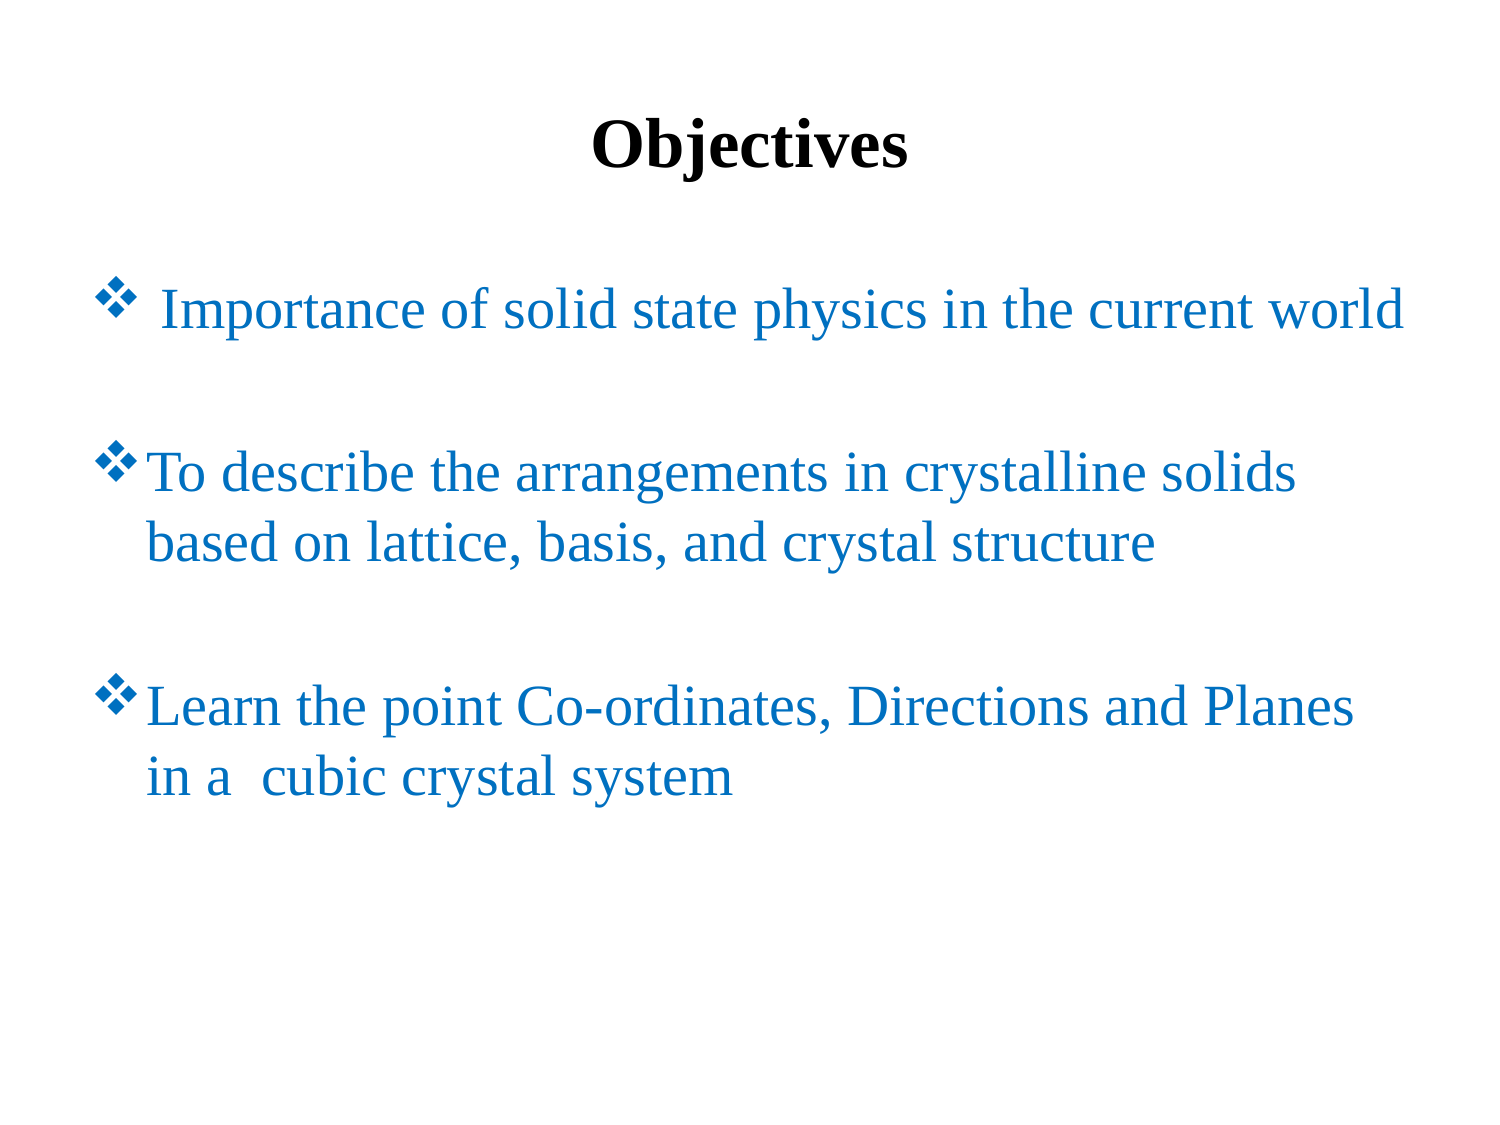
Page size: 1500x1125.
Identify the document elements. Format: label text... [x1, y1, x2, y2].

title Objectives [75, 45, 1425, 233]
list Importance of solid state physics in the current world To describe the arrangements in crystalline solids based on lattice, basis, and crystal structure Learn the point Co-ordinates, Directions and Planes in a cubic crystal system [75, 262, 1425, 1005]
